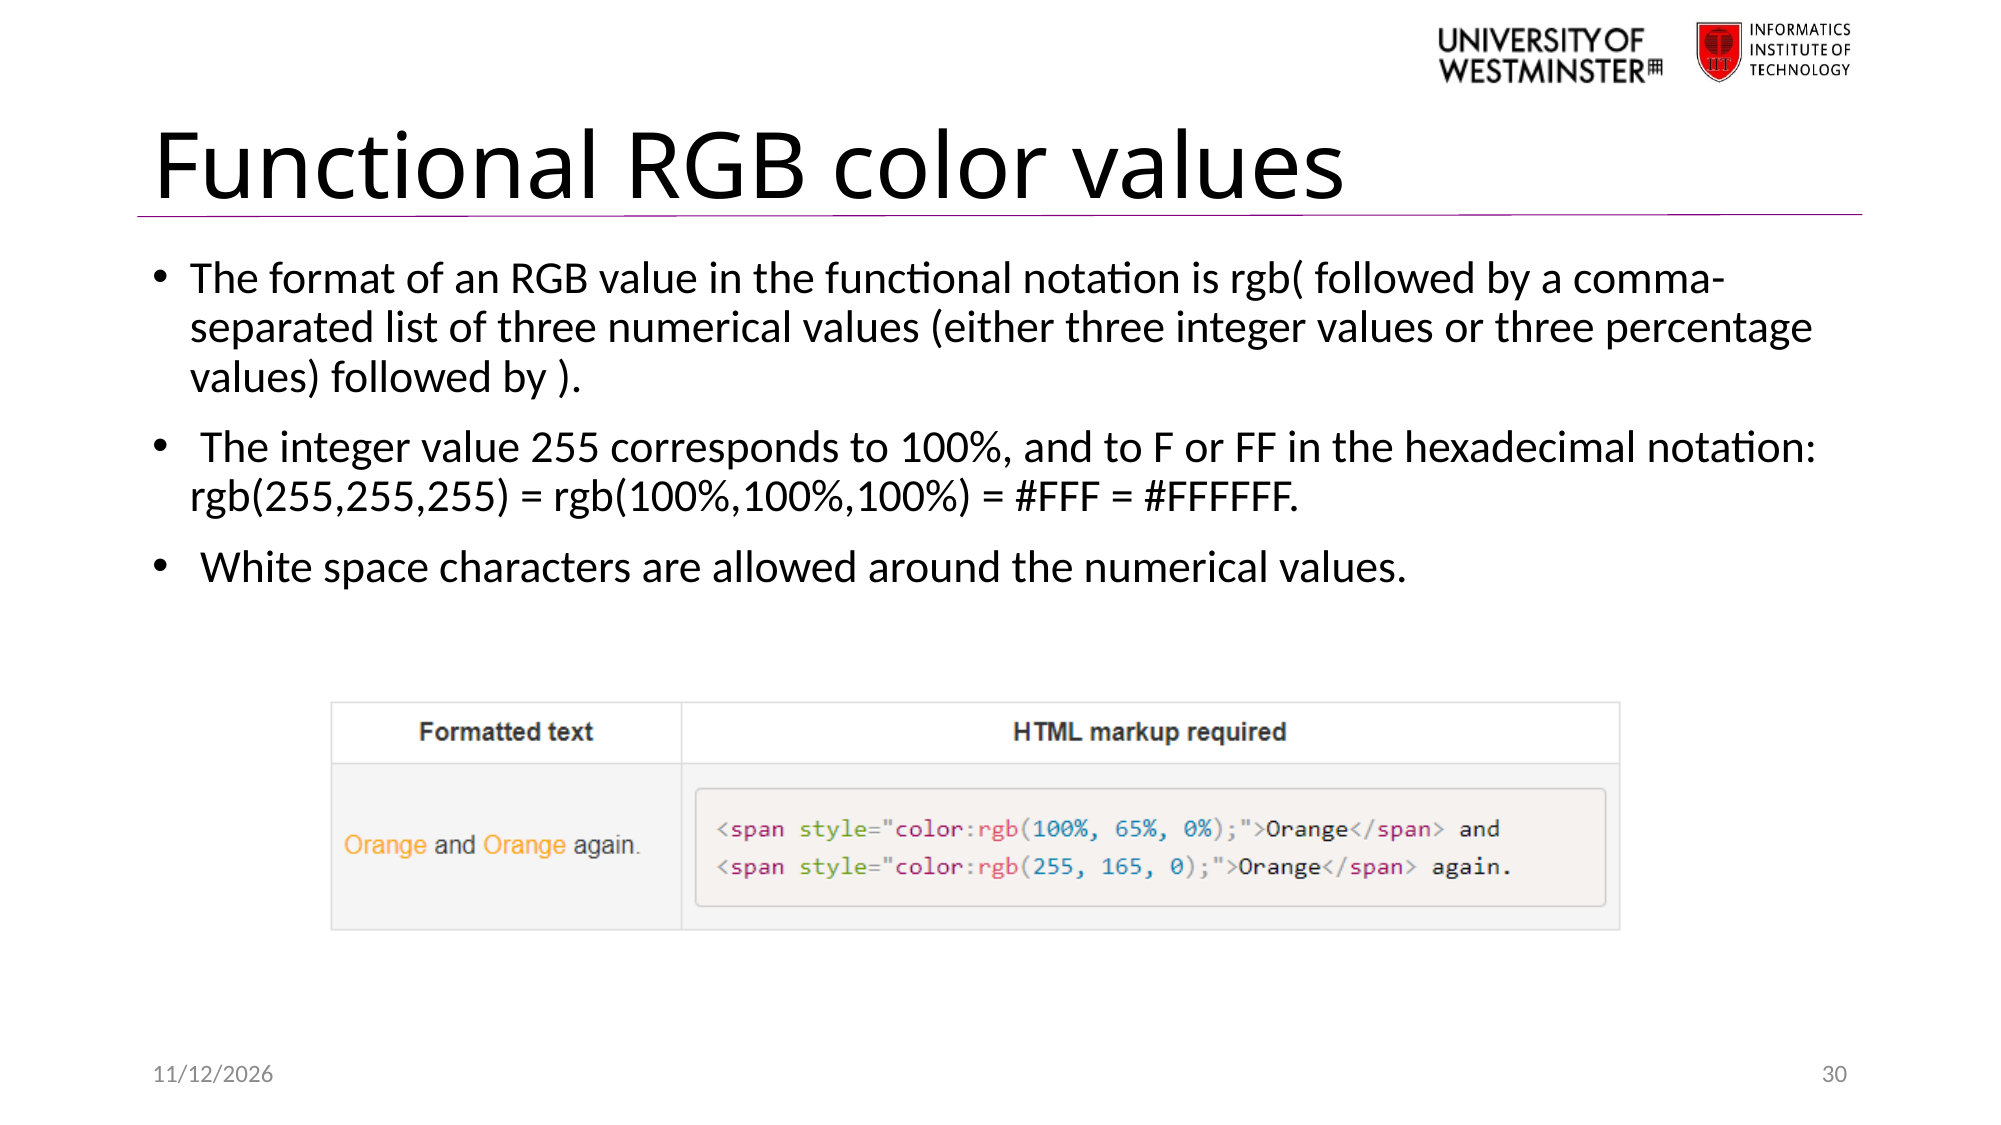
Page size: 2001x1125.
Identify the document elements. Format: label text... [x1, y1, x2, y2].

title Functional RGB color values [137, 59, 1863, 246]
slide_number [137, 1042, 588, 1103]
picture [1425, 5, 1863, 59]
slide_number 30 [1412, 1042, 1863, 1103]
picture [320, 694, 1638, 934]
list The format of an RGB value in the functional notation is rgb( followed by a comma-separated list of three numerical values (either three integer values or three percentage values) followed by ). The integer value 255 corresponds to 100%, and to F or FF in the hexadecimal notation: rgb(255,255,255) = rgb(100%,100%,100%) = #FFF = #FFFFFF. White space characters are allowed around the numerical values. [137, 246, 1863, 961]
